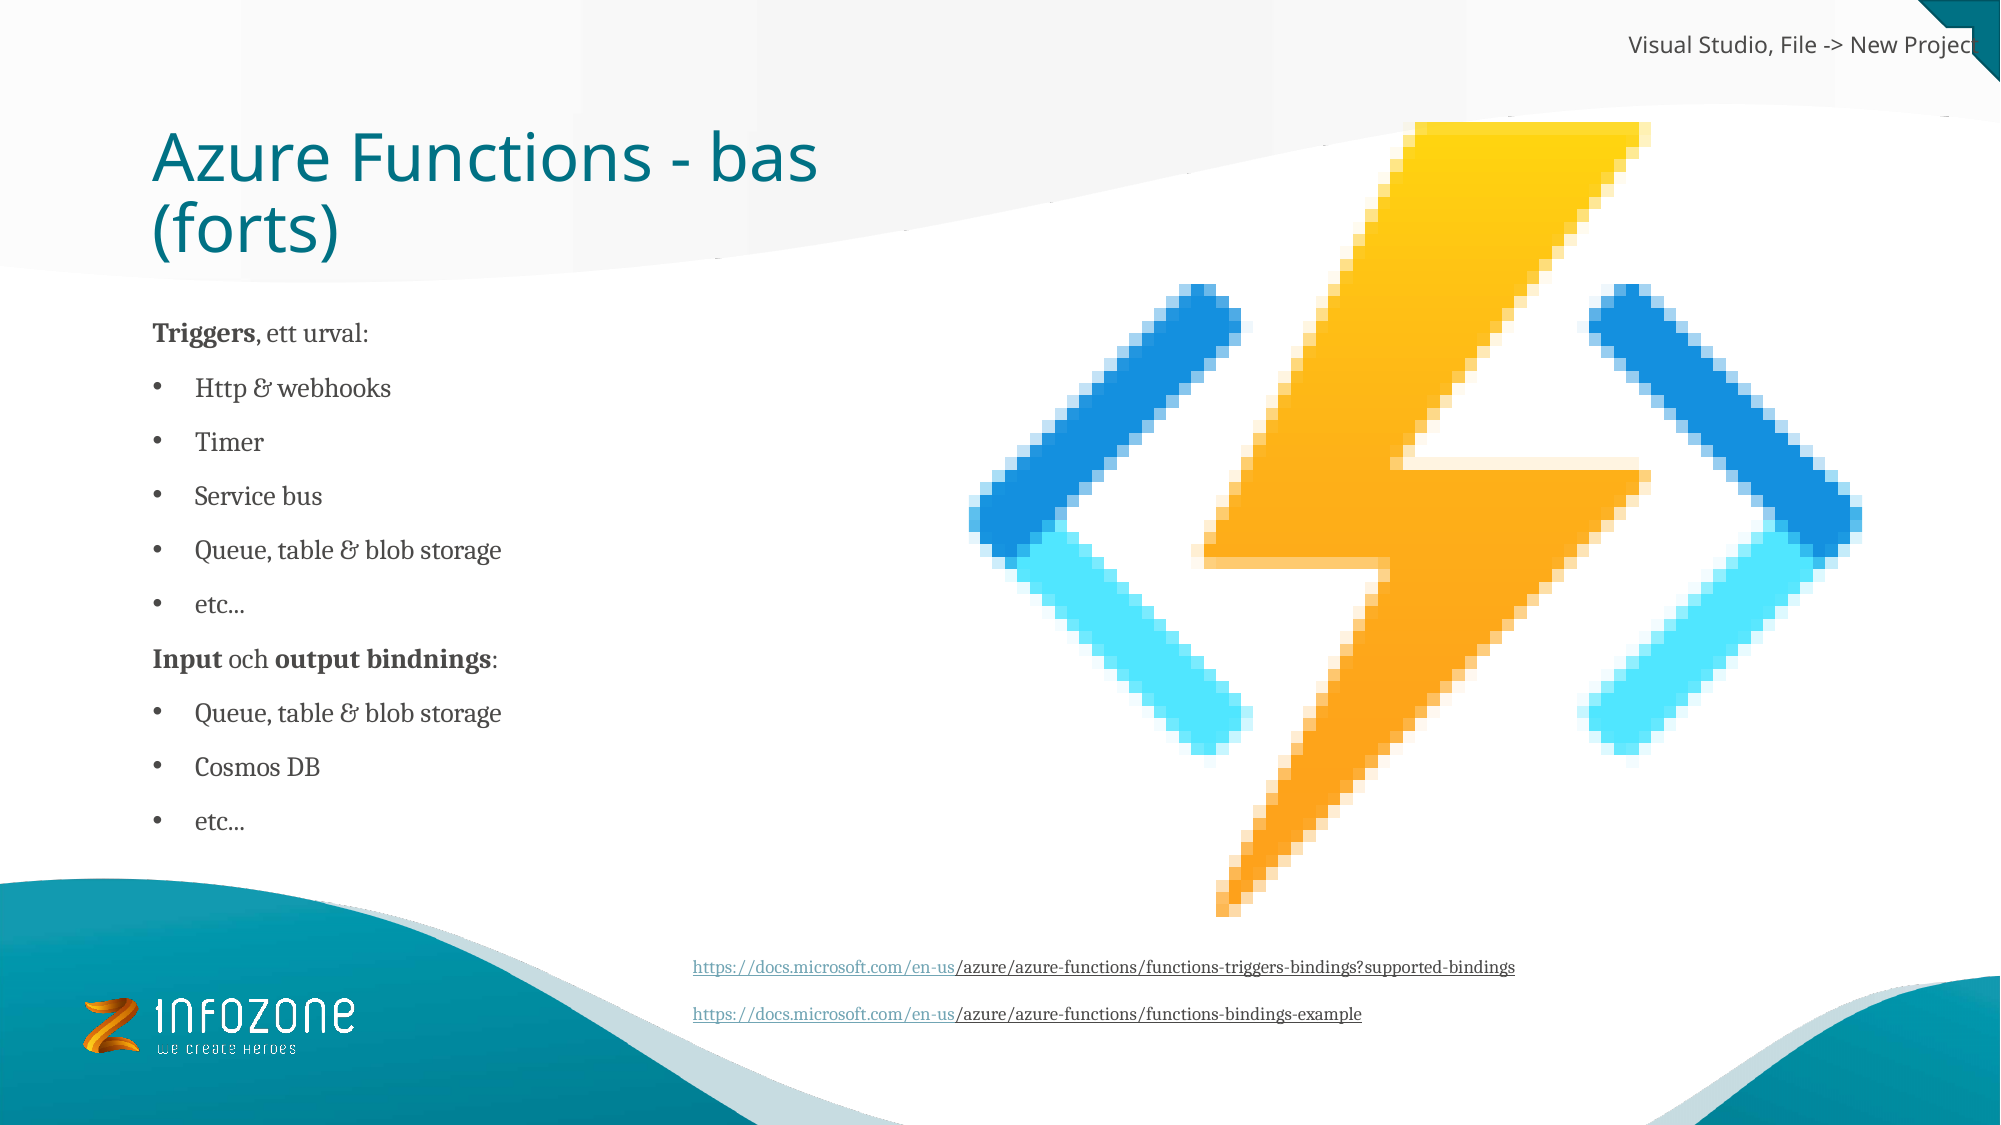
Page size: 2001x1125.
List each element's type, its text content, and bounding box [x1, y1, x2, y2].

picture [0, 0, 2000, 960]
text_box https://docs.microsoft.com/en-us/azure/azure-functions/functions-triggers-bindings?supported-bindings [677, 945, 1863, 1002]
picture [0, 874, 917, 1125]
list Triggers, ett urval: Http & webhooks Timer Service bus Queue, table & blob storage etc... Input och output bindnings: Queue, table & blob storage Cosmos DB etc... [137, 304, 810, 851]
title Azure Functions - bas (forts) [137, 123, 968, 275]
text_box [1630, 0, 2000, 81]
text_box https://docs.microsoft.com/en-us/azure/azure-functions/functions-bindings-example [677, 992, 1751, 1049]
picture [1638, 972, 2000, 1125]
